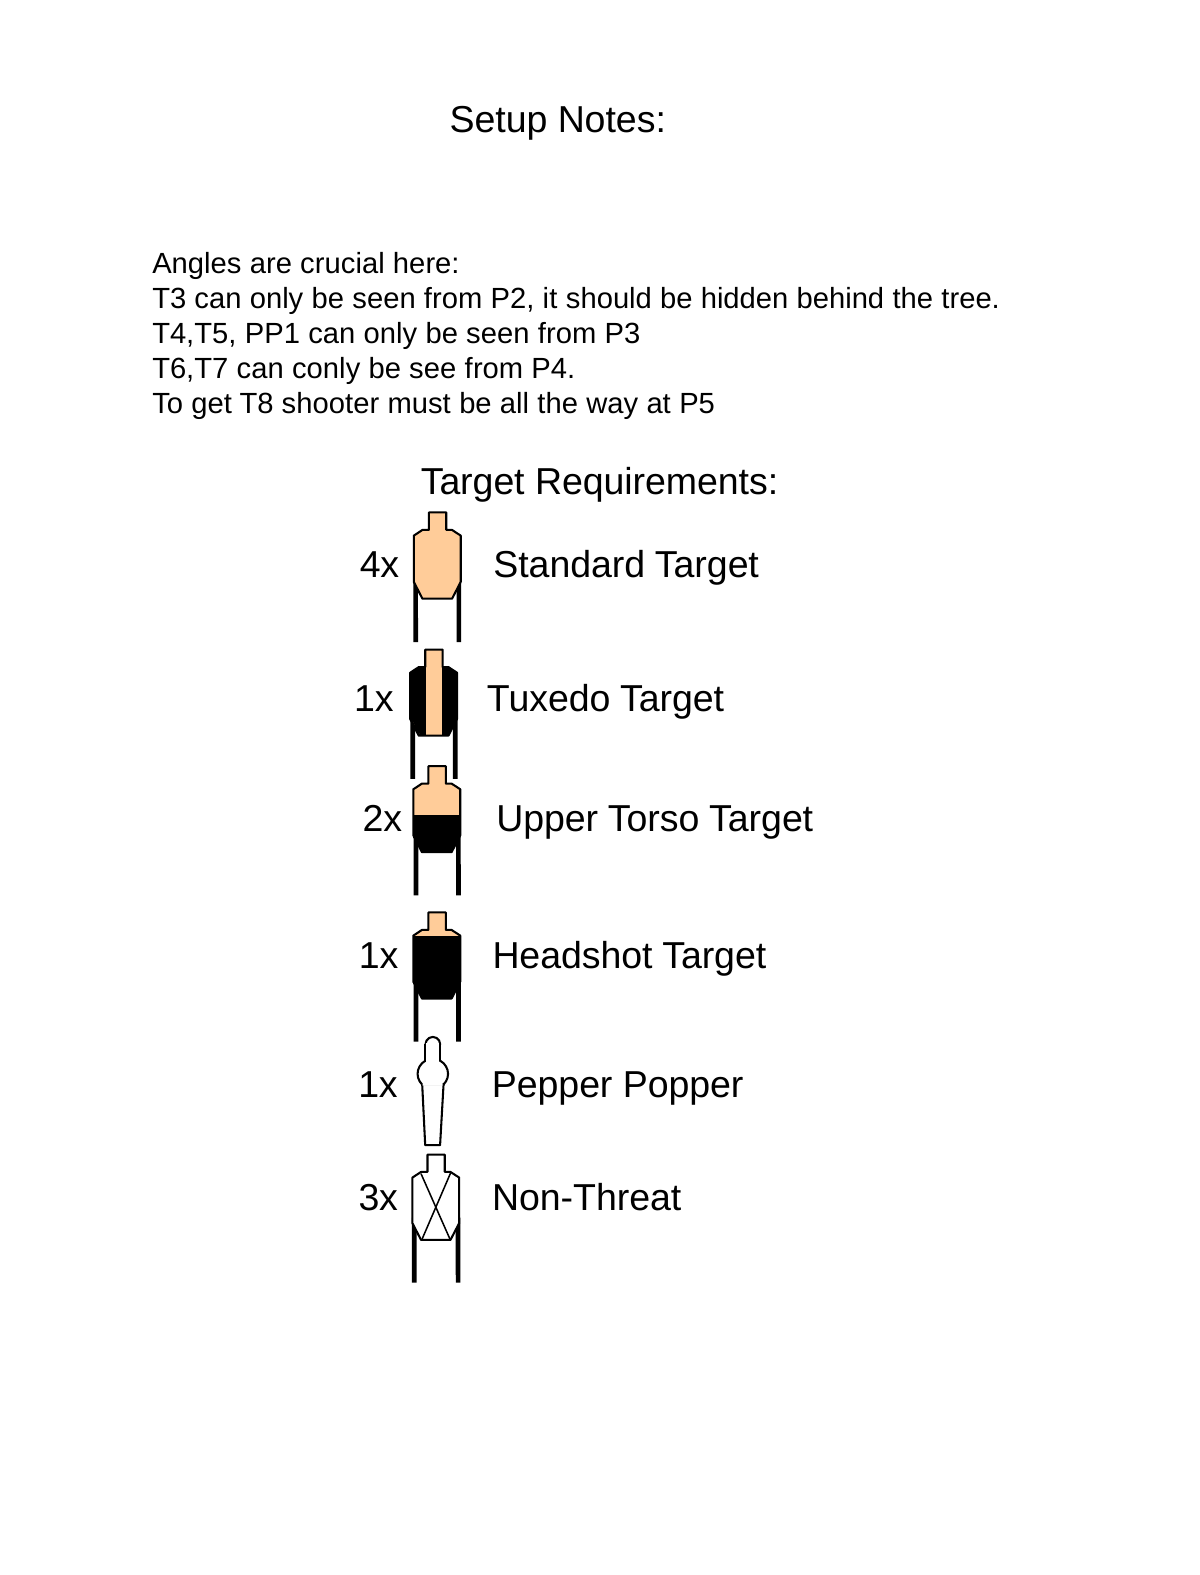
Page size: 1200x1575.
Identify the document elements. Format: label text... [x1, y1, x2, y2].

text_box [412, 765, 461, 896]
text_box 1x Pepper Popper [454, 1052, 759, 1112]
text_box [412, 912, 461, 1042]
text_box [412, 1154, 460, 1283]
text_box 2x Upper Torso Target [347, 787, 407, 847]
text_box Angles are crucial here: T3 can only be seen from P2, it should be hidden behind the tree. T4,T5, PP1 can only be seen from P3 T6,T7 can conly be see from P4. To get T8 shooter must be all the way at P5 [137, 237, 1063, 427]
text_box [413, 512, 462, 643]
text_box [417, 1036, 449, 1146]
text_box 4x Standard Target [344, 532, 408, 593]
text_box 2x Upper Torso Target [466, 787, 829, 847]
text_box 1x Tuxedo Target [463, 666, 740, 727]
text_box 1x Tuxedo Target [339, 666, 404, 727]
text_box Setup Notes: [434, 87, 681, 148]
text_box 3x Non-Threat [463, 1165, 697, 1226]
text_box 1x Headshot Target [466, 923, 782, 984]
text_box 1x Headshot Target [344, 923, 407, 984]
text_box 1x Pepper Popper [343, 1052, 412, 1112]
text_box 4x Standard Target [465, 532, 775, 593]
text_box 3x Non-Threat [343, 1165, 407, 1226]
text_box Target Requirements: [406, 449, 794, 510]
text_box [409, 649, 458, 767]
